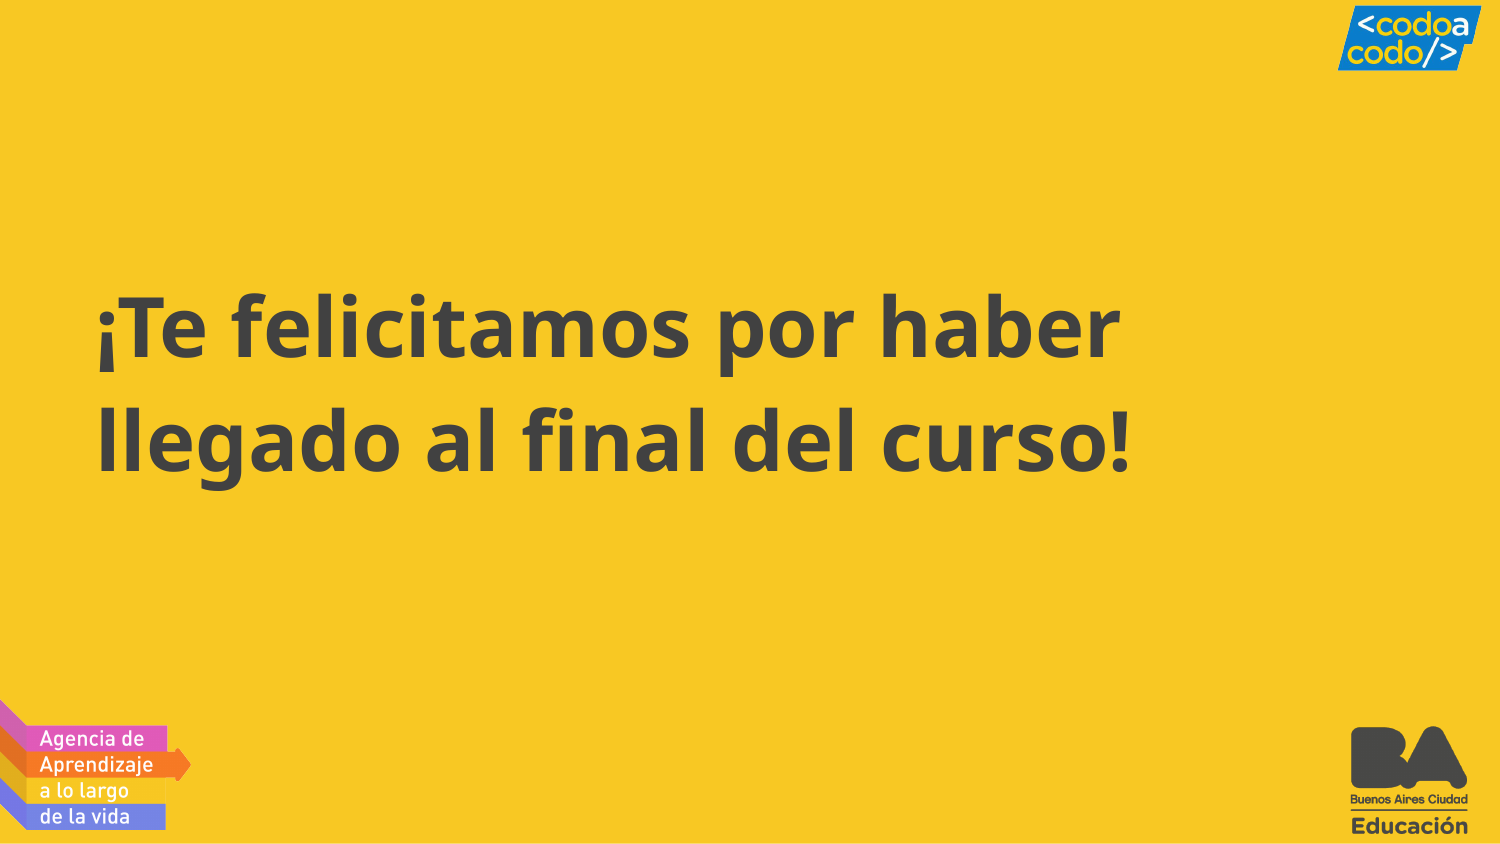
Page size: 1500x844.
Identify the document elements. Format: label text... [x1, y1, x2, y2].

picture [0, 699, 191, 830]
title ¡Te felicitamos por haber llegado al final del curso! [80, 73, 1403, 692]
picture [1297, 668, 1500, 844]
picture [1337, 5, 1482, 71]
